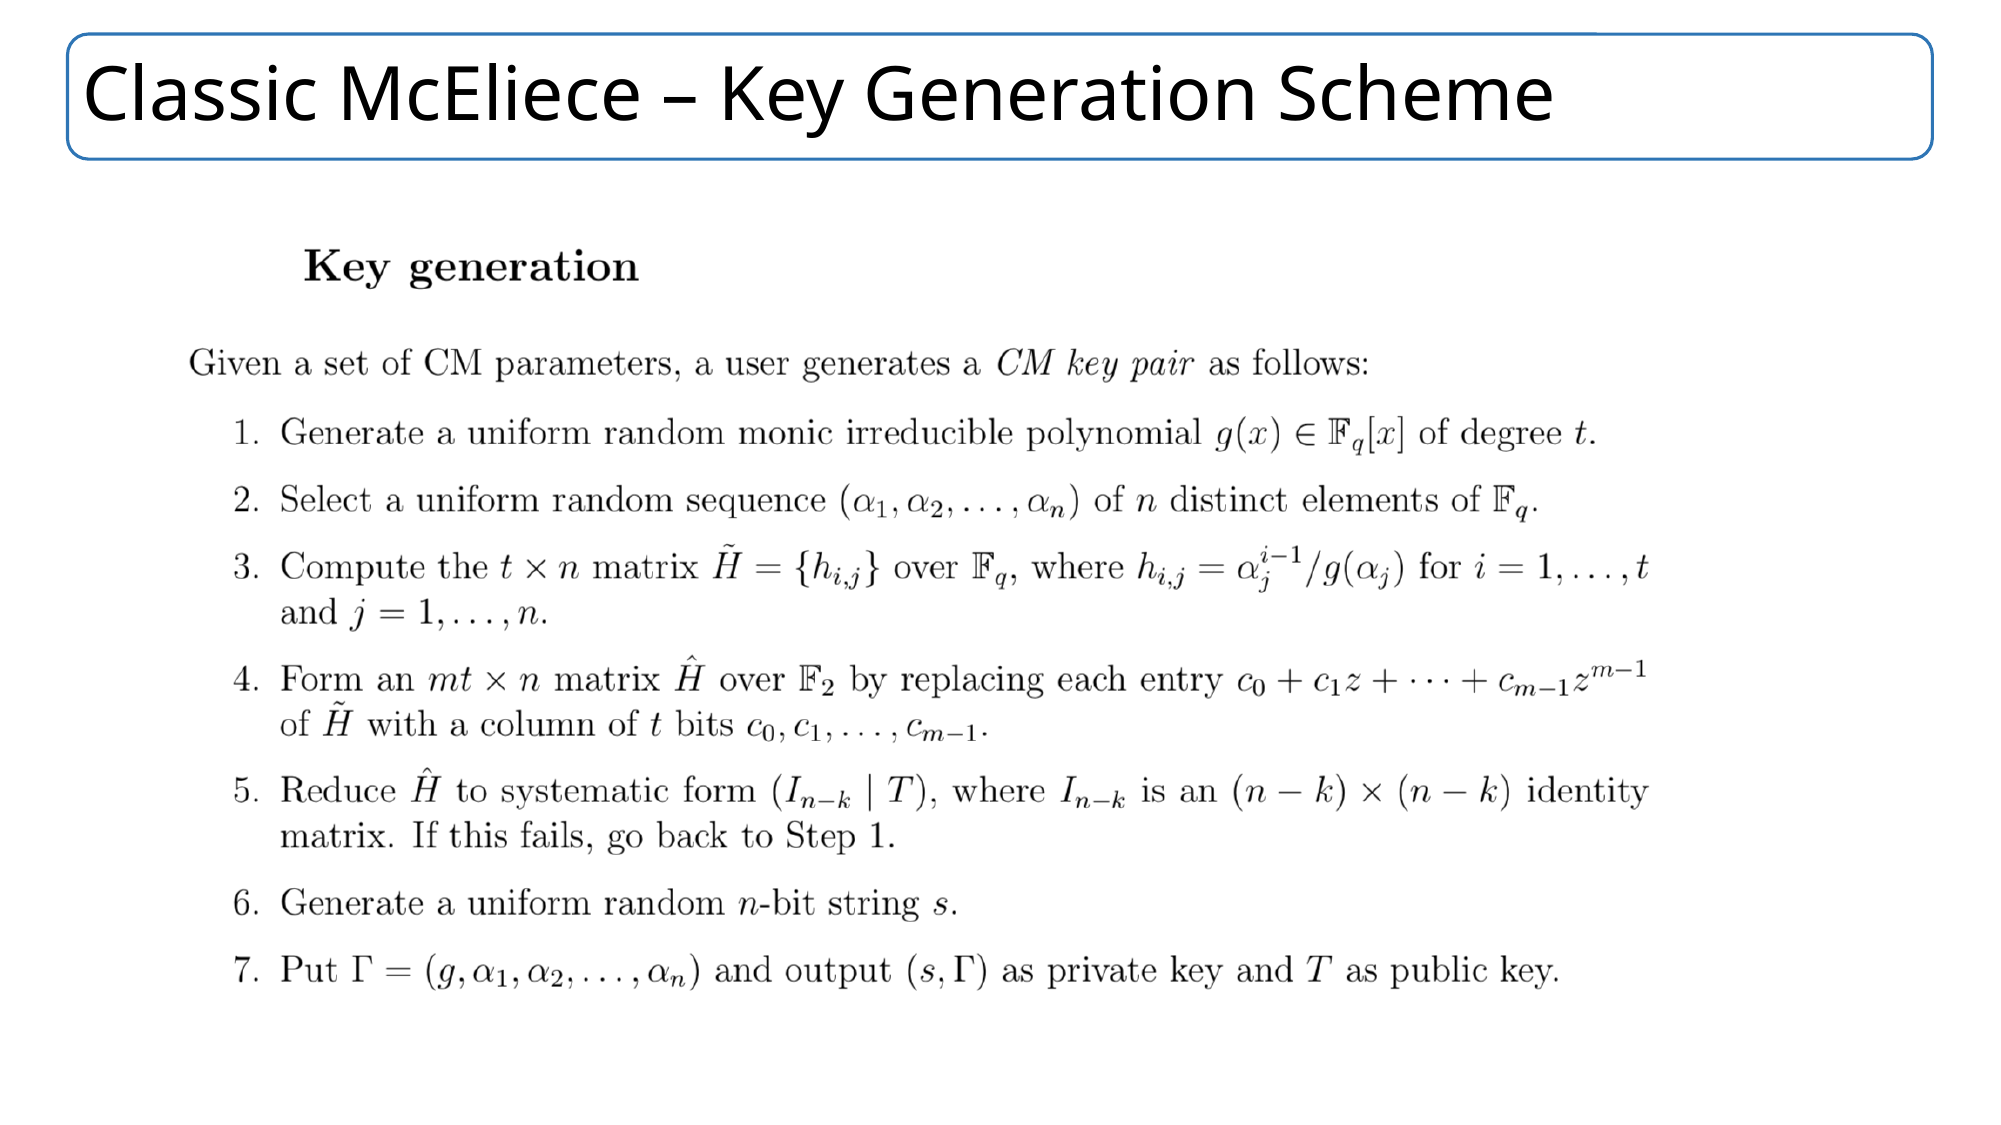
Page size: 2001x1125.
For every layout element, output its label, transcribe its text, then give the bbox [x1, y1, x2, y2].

picture [168, 235, 1683, 996]
title Classic McEliece – Key Generation Scheme [67, 34, 1933, 160]
